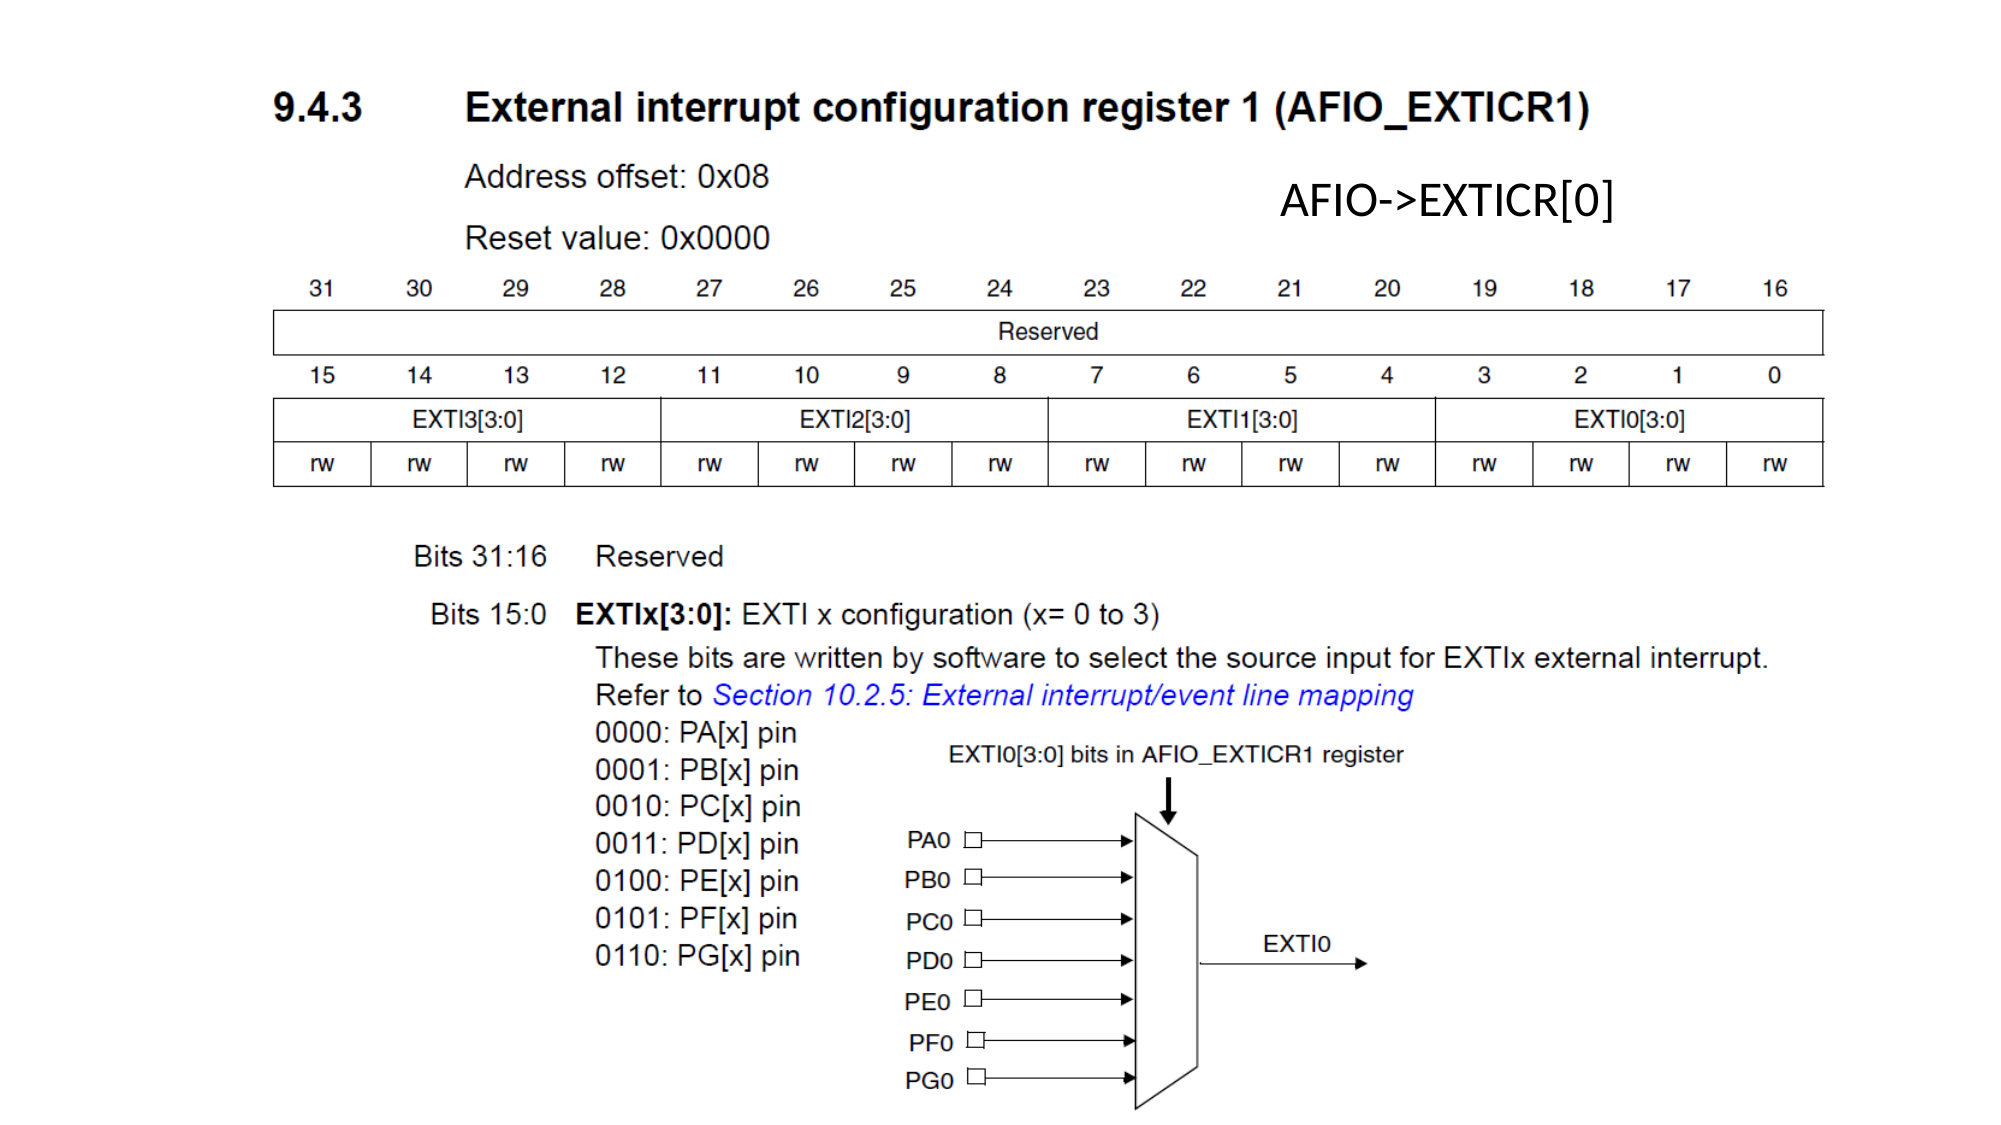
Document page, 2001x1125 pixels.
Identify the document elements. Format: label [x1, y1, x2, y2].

picture [827, 734, 1449, 1113]
list [237, 59, 1862, 996]
